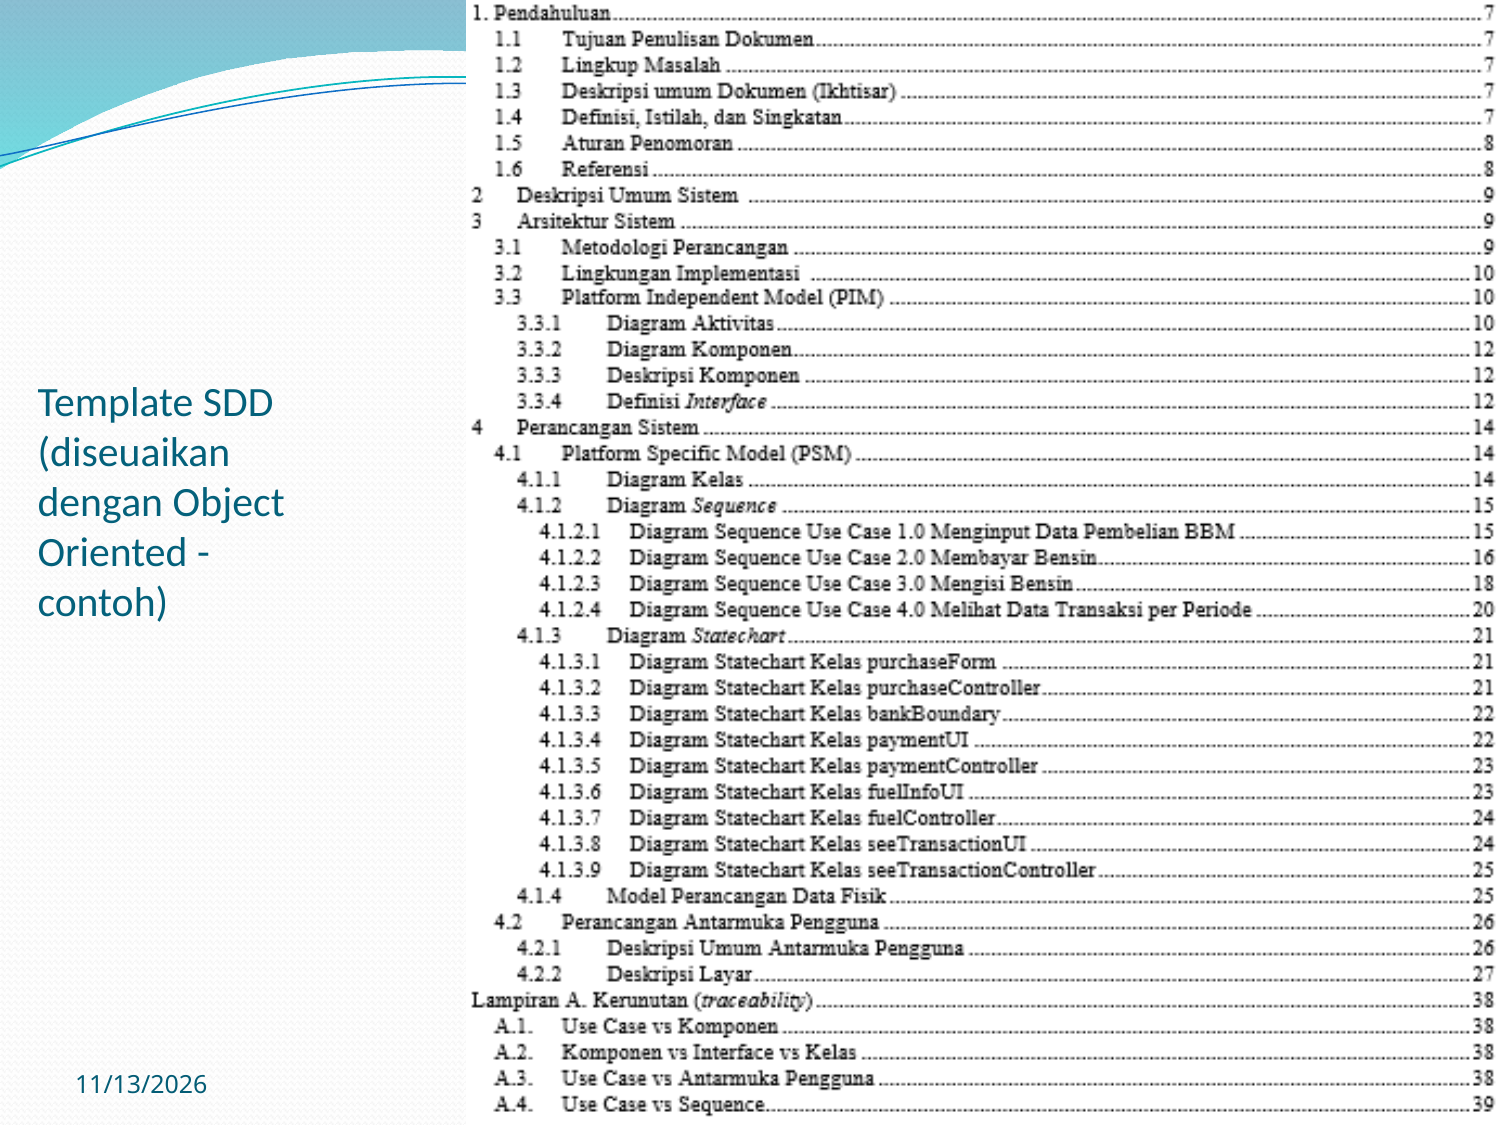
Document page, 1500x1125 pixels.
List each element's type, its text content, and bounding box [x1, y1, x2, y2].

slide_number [75, 1042, 425, 1103]
title Template SDD (diseuaikan dengan Object Oriented - contoh) [37, 174, 338, 626]
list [465, 0, 1500, 1125]
